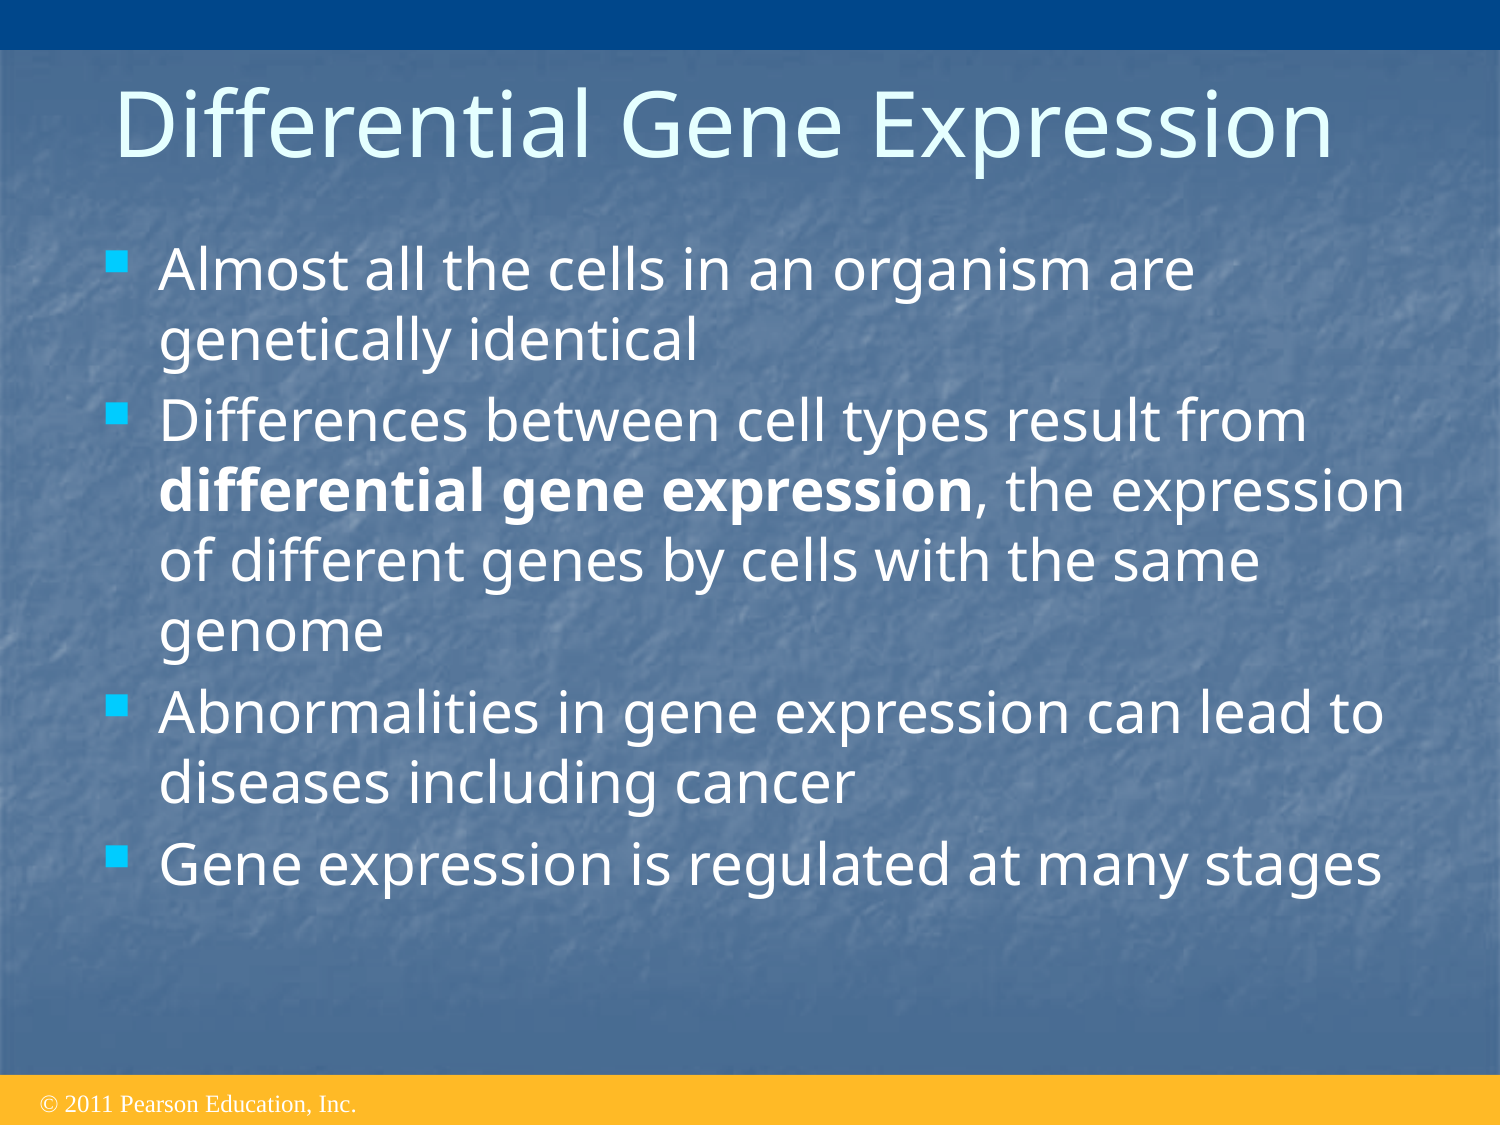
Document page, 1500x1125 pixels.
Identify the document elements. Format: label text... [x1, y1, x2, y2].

text_box [0, 0, 1500, 50]
list Almost all the cells in an organism are genetically identical Differences between cell types result from differential gene expression, the expression of different genes by cells with the same genome Abnormalities in gene expression can lead to diseases including cancer Gene expression is regulated at many stages [87, 224, 1488, 1073]
title Differential Gene Expression [24, 79, 1426, 163]
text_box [0, 1074, 1500, 1125]
